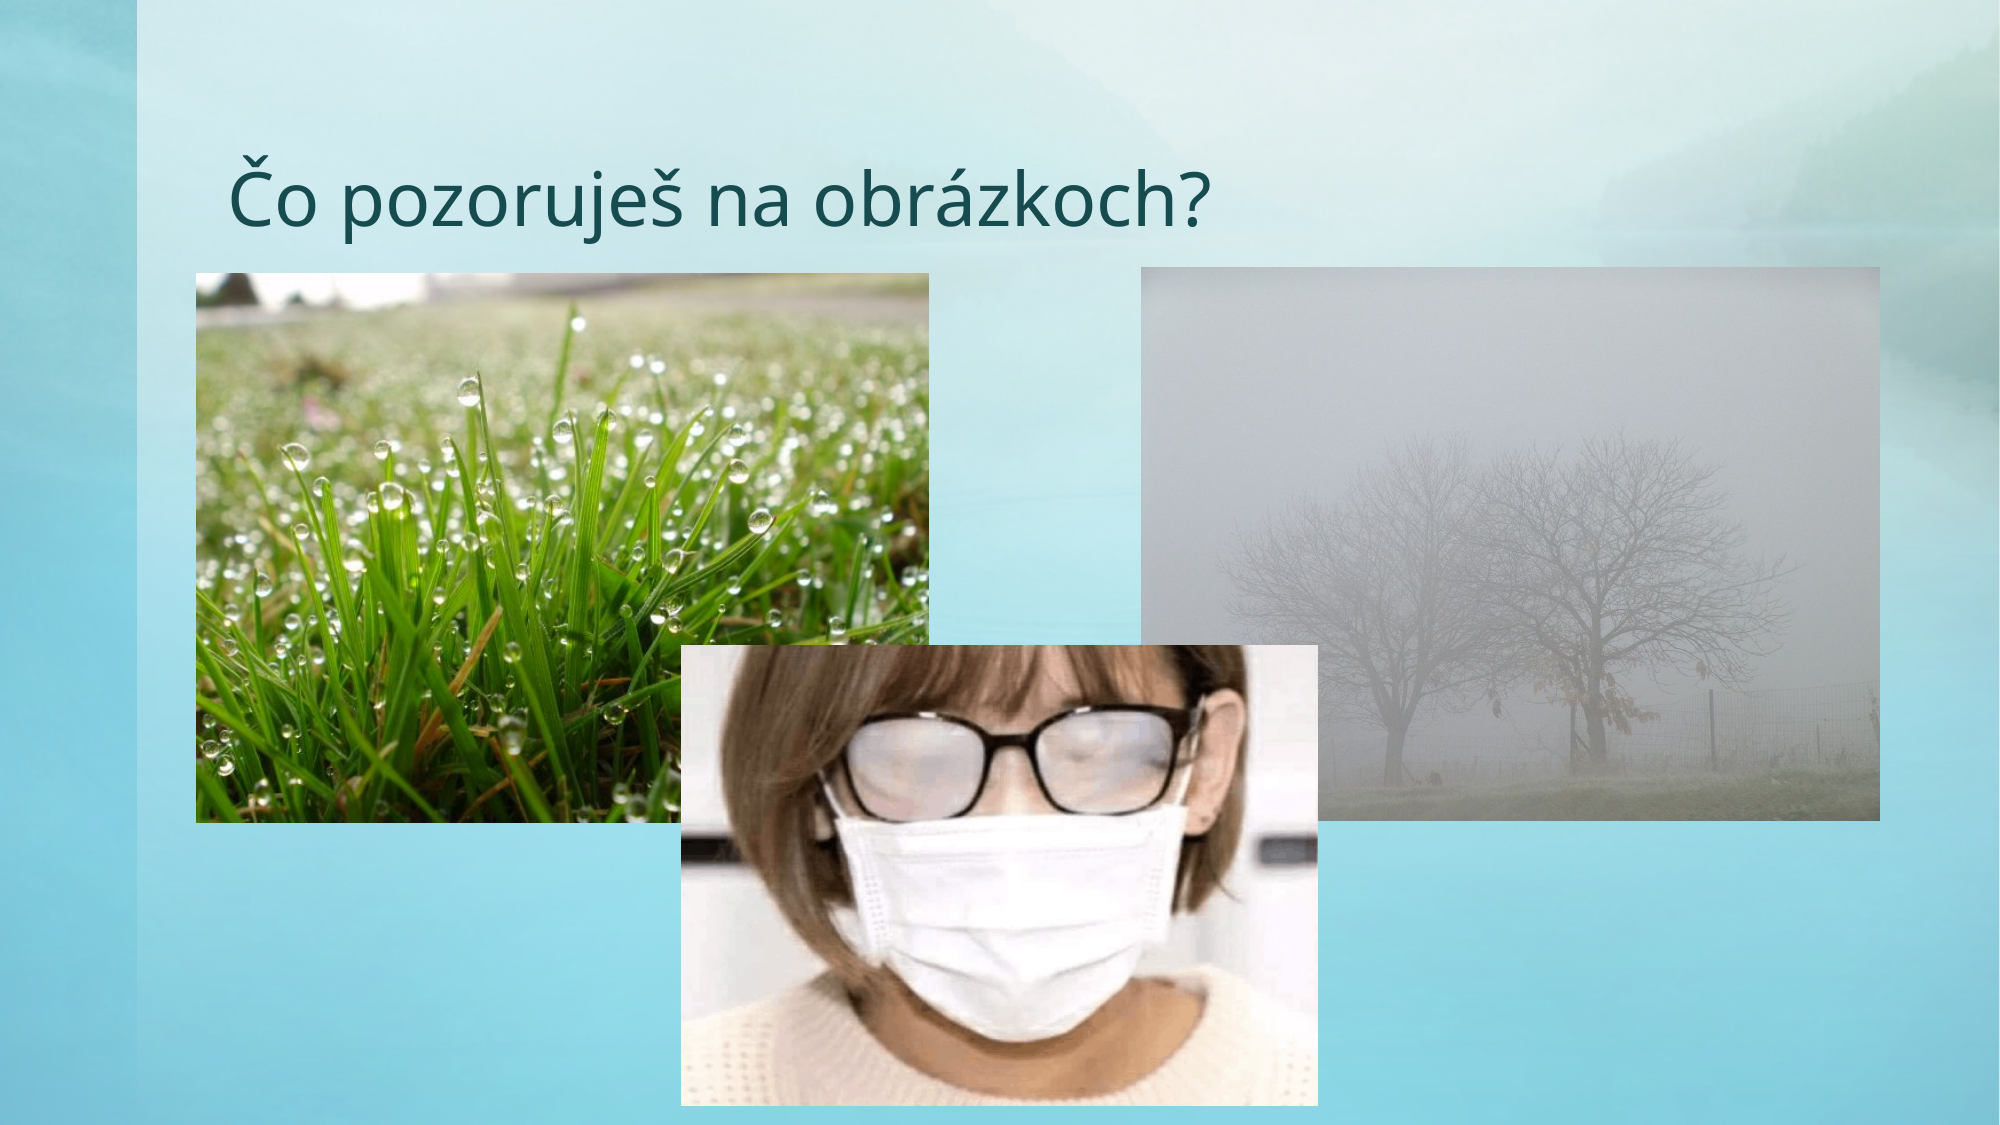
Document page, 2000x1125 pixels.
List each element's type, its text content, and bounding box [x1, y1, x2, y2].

picture [0, 0, 2000, 1125]
title Čo pozoruješ na obrázkoch? [212, 62, 1788, 250]
